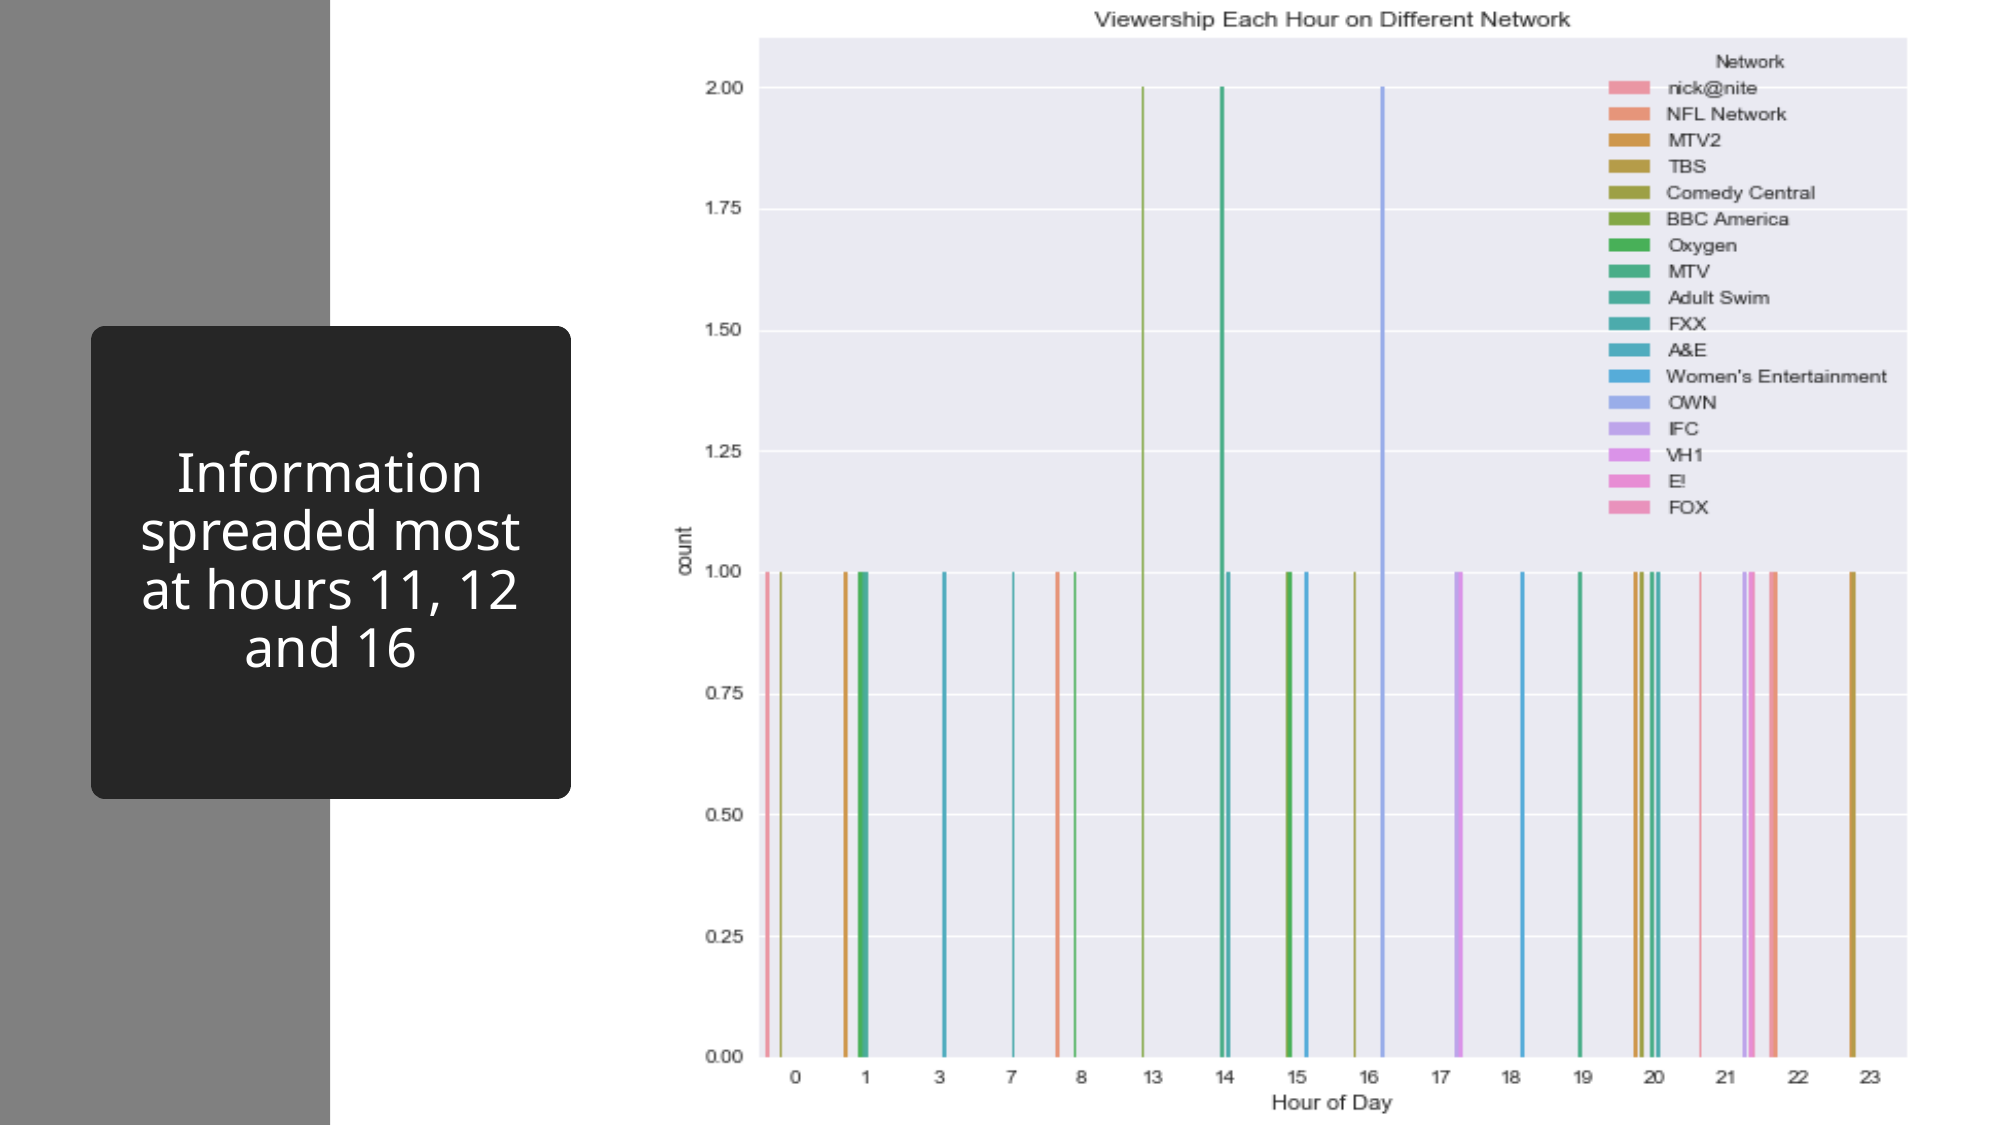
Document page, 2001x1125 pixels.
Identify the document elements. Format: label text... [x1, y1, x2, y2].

text_box [0, 0, 331, 1125]
picture [661, 0, 1920, 1125]
title Information spreaded most at hours 11, 12 and 16 [105, 340, 557, 785]
